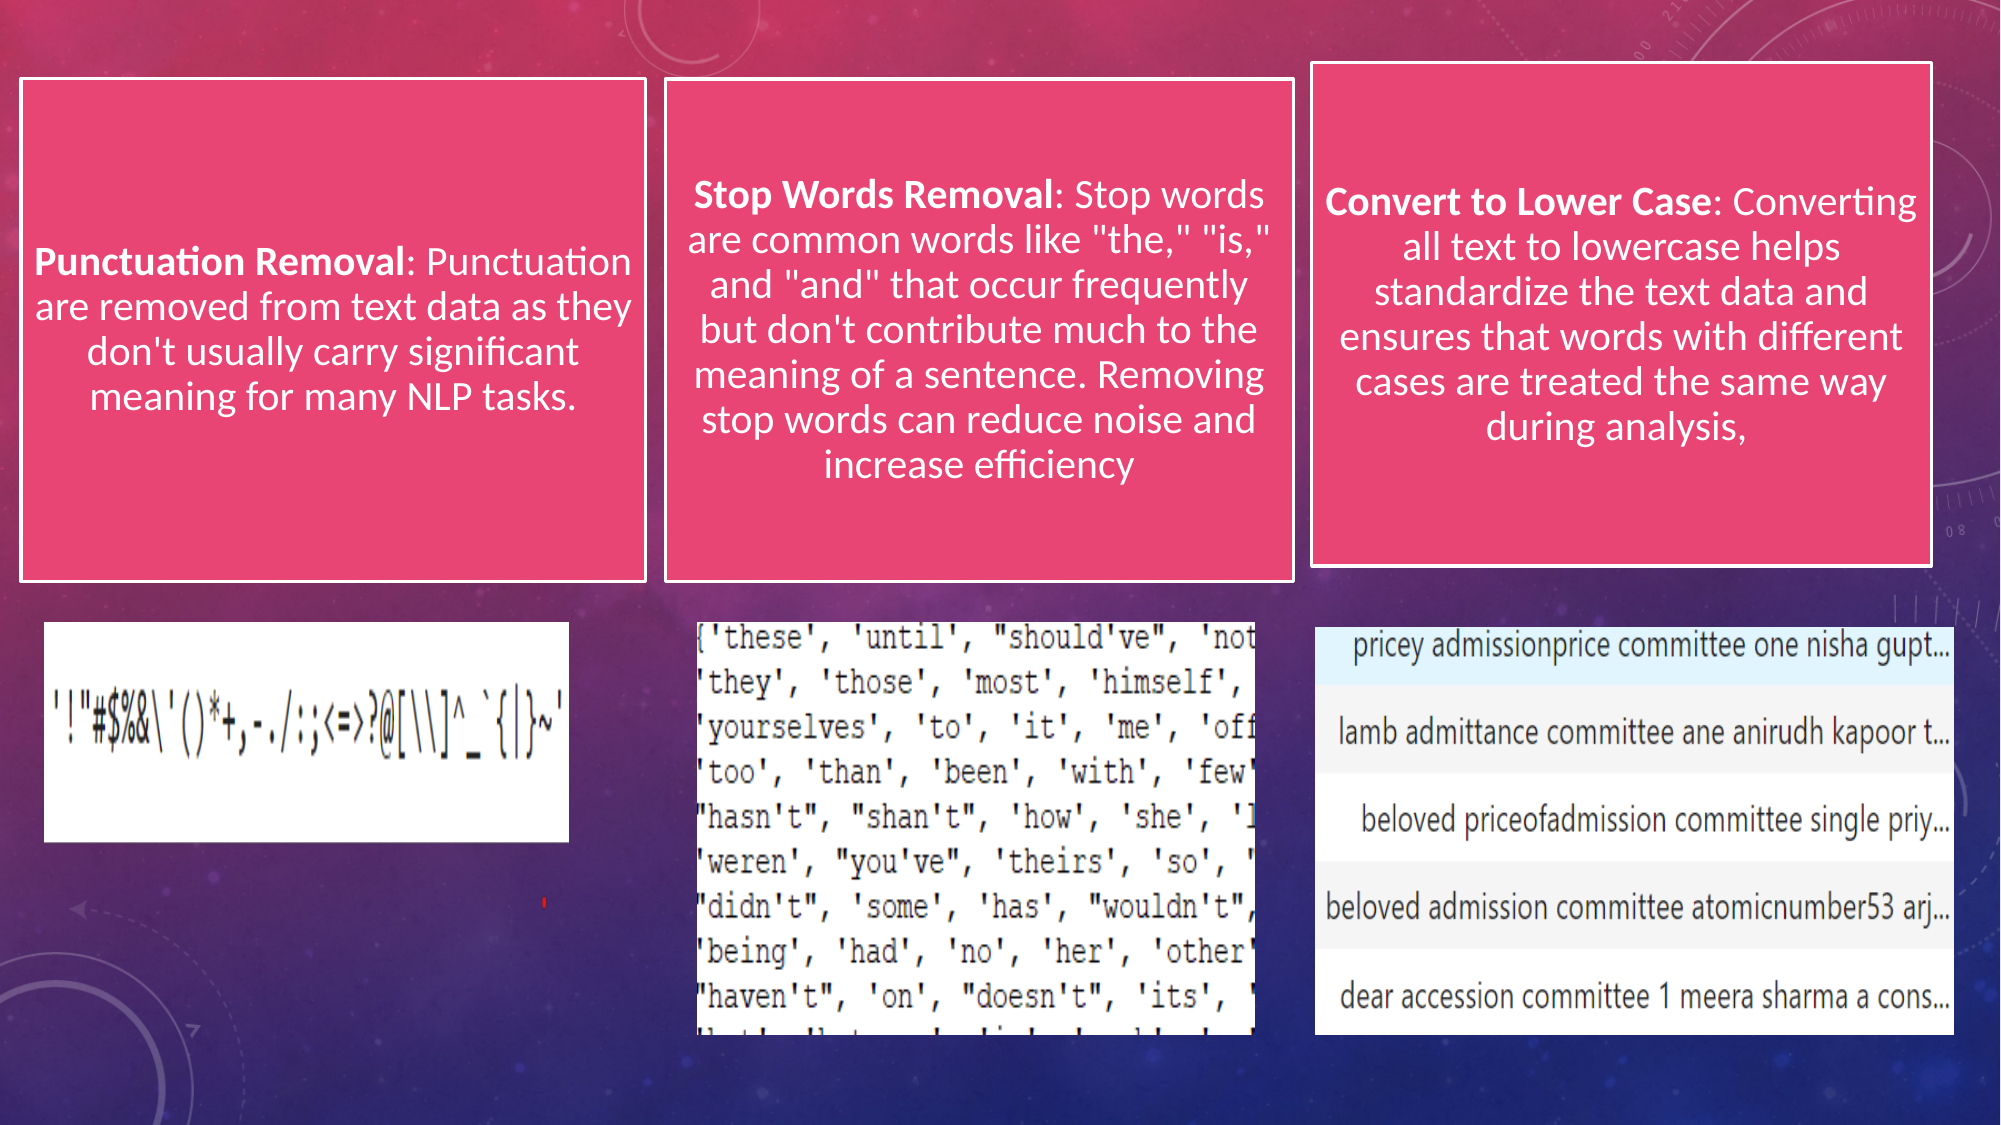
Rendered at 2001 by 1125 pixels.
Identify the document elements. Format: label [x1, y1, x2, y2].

text_box [20, 47, 1932, 582]
picture [0, 0, 2001, 1125]
